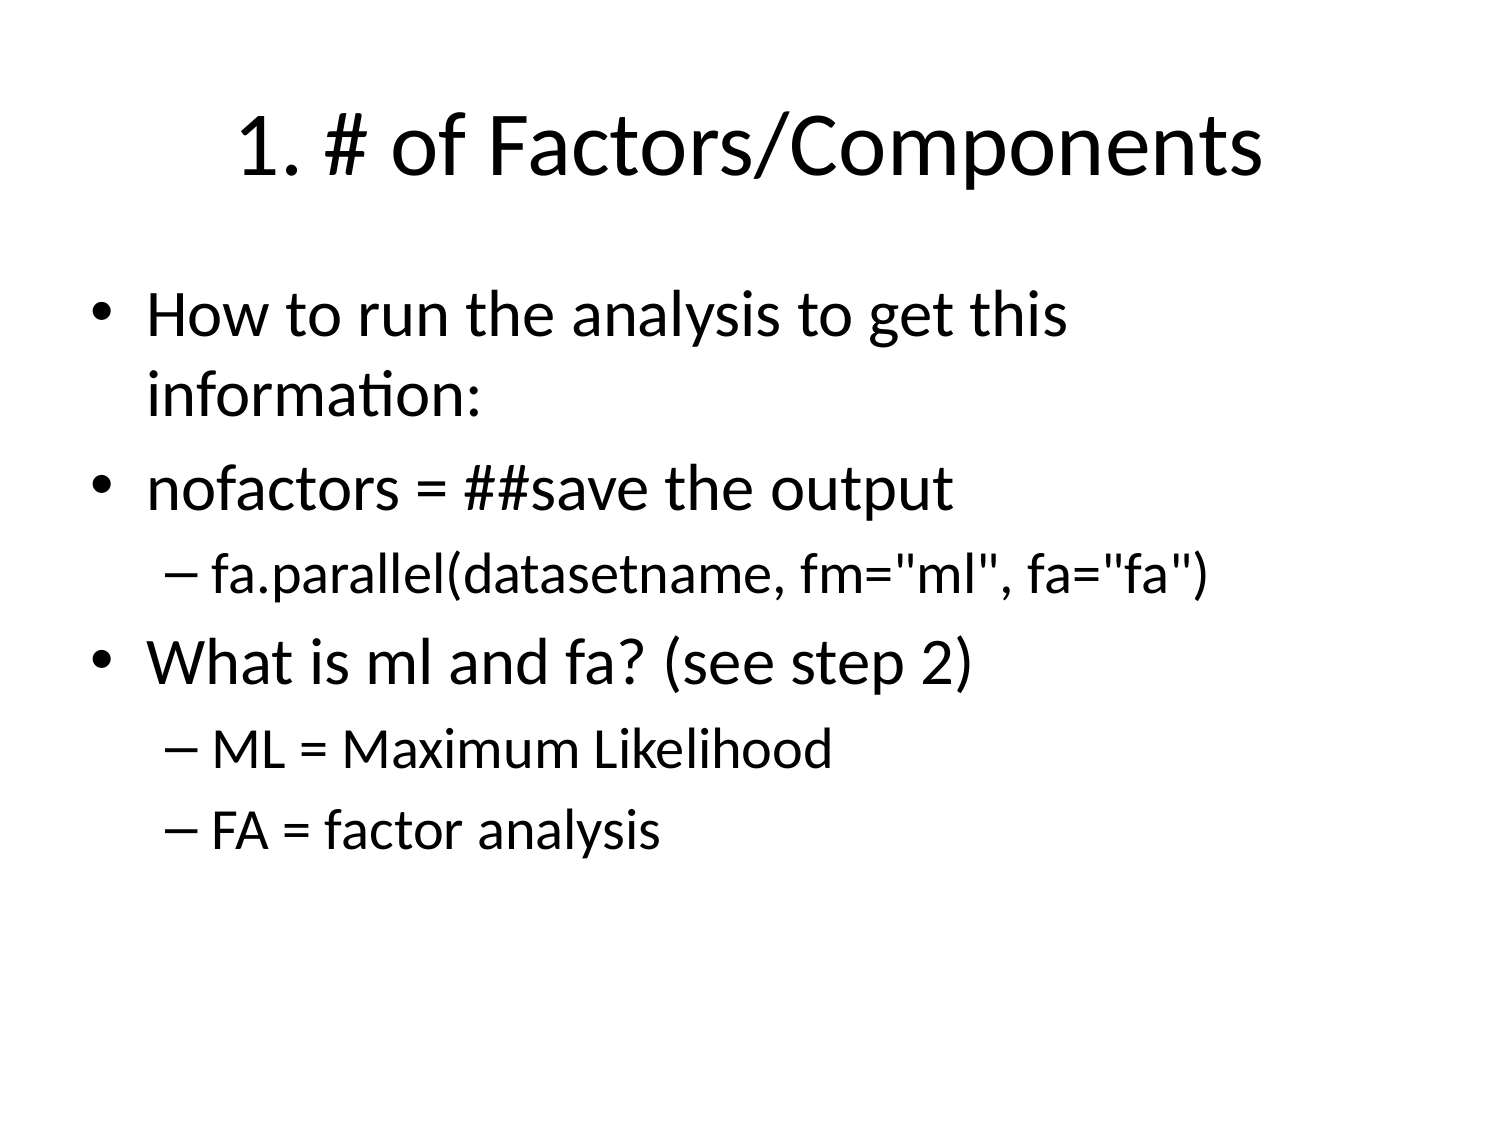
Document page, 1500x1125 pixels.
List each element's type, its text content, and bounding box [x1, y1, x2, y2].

title 1. # of Factors/Components [75, 45, 1425, 233]
list How to run the analysis to get this information: nofactors = ##save the output fa.parallel(datasetname, fm="ml", fa="fa") What is ml and fa? (see step 2) ML = Maximum Likelihood FA = factor analysis [75, 262, 1425, 1005]
